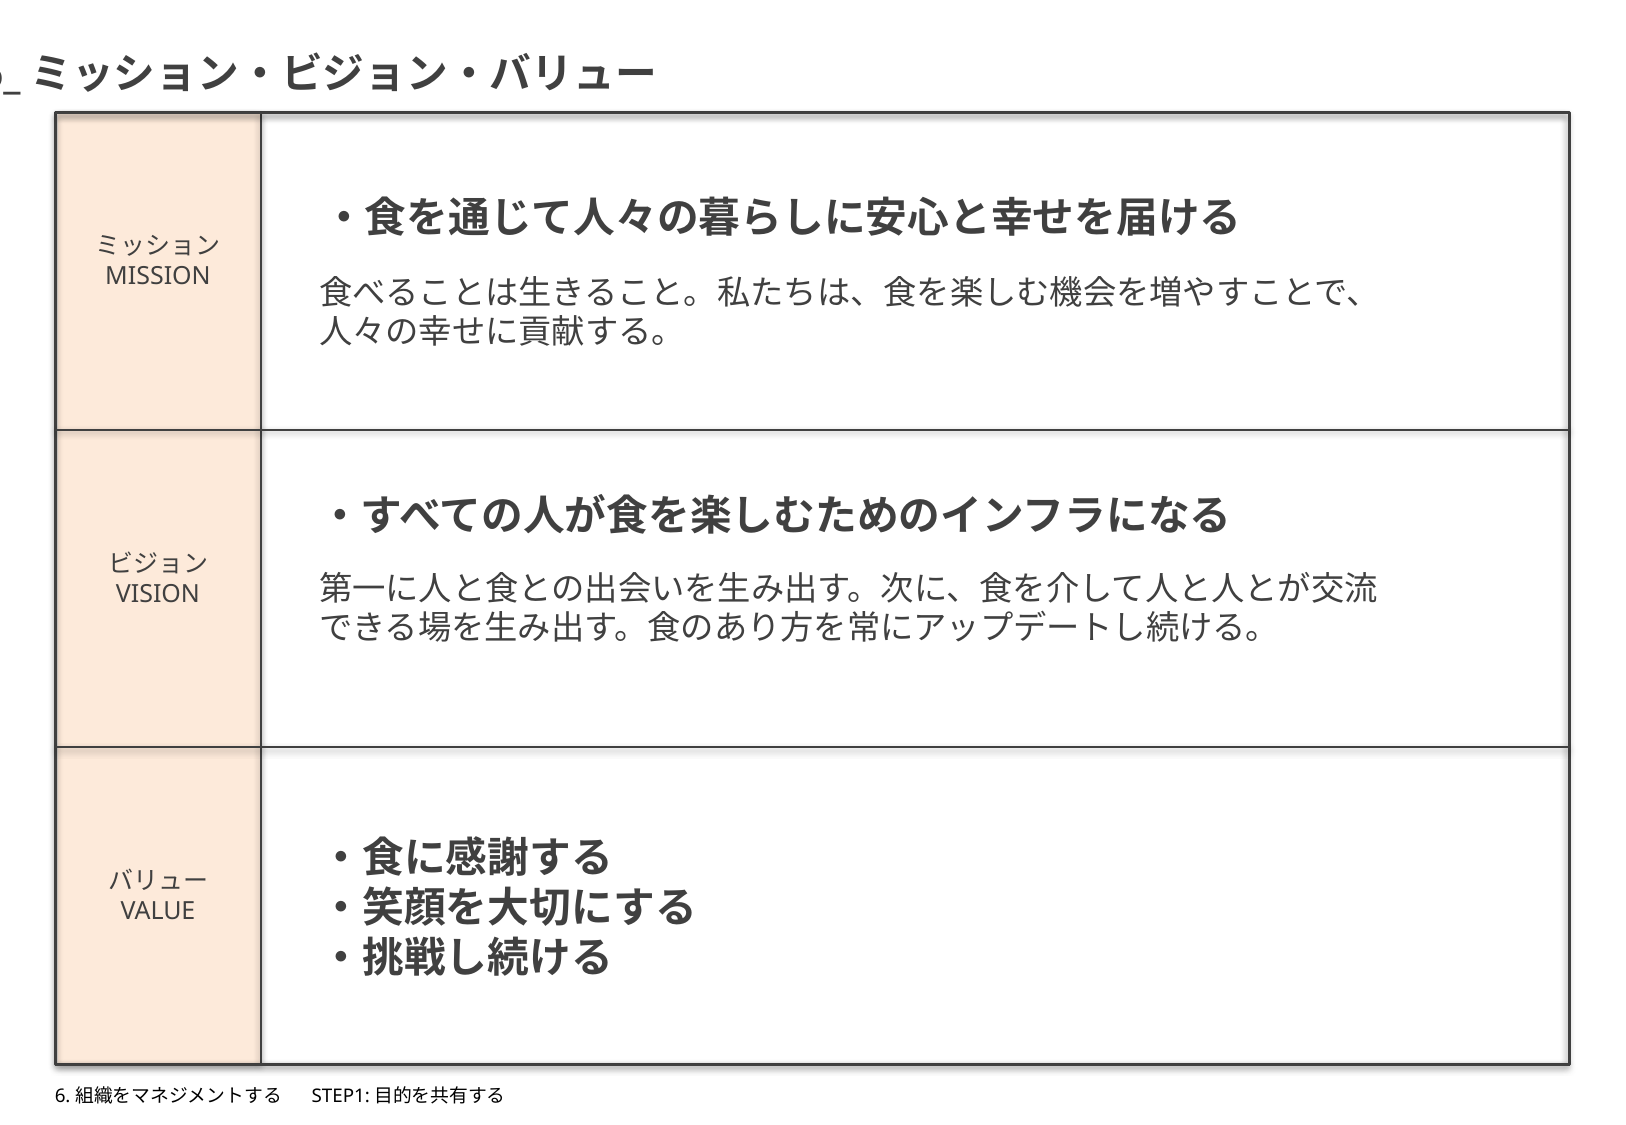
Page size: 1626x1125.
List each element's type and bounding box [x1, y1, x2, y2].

text_box [0, 39, 672, 104]
text_box [55, 112, 1570, 1065]
text_box [40, 1076, 521, 1114]
